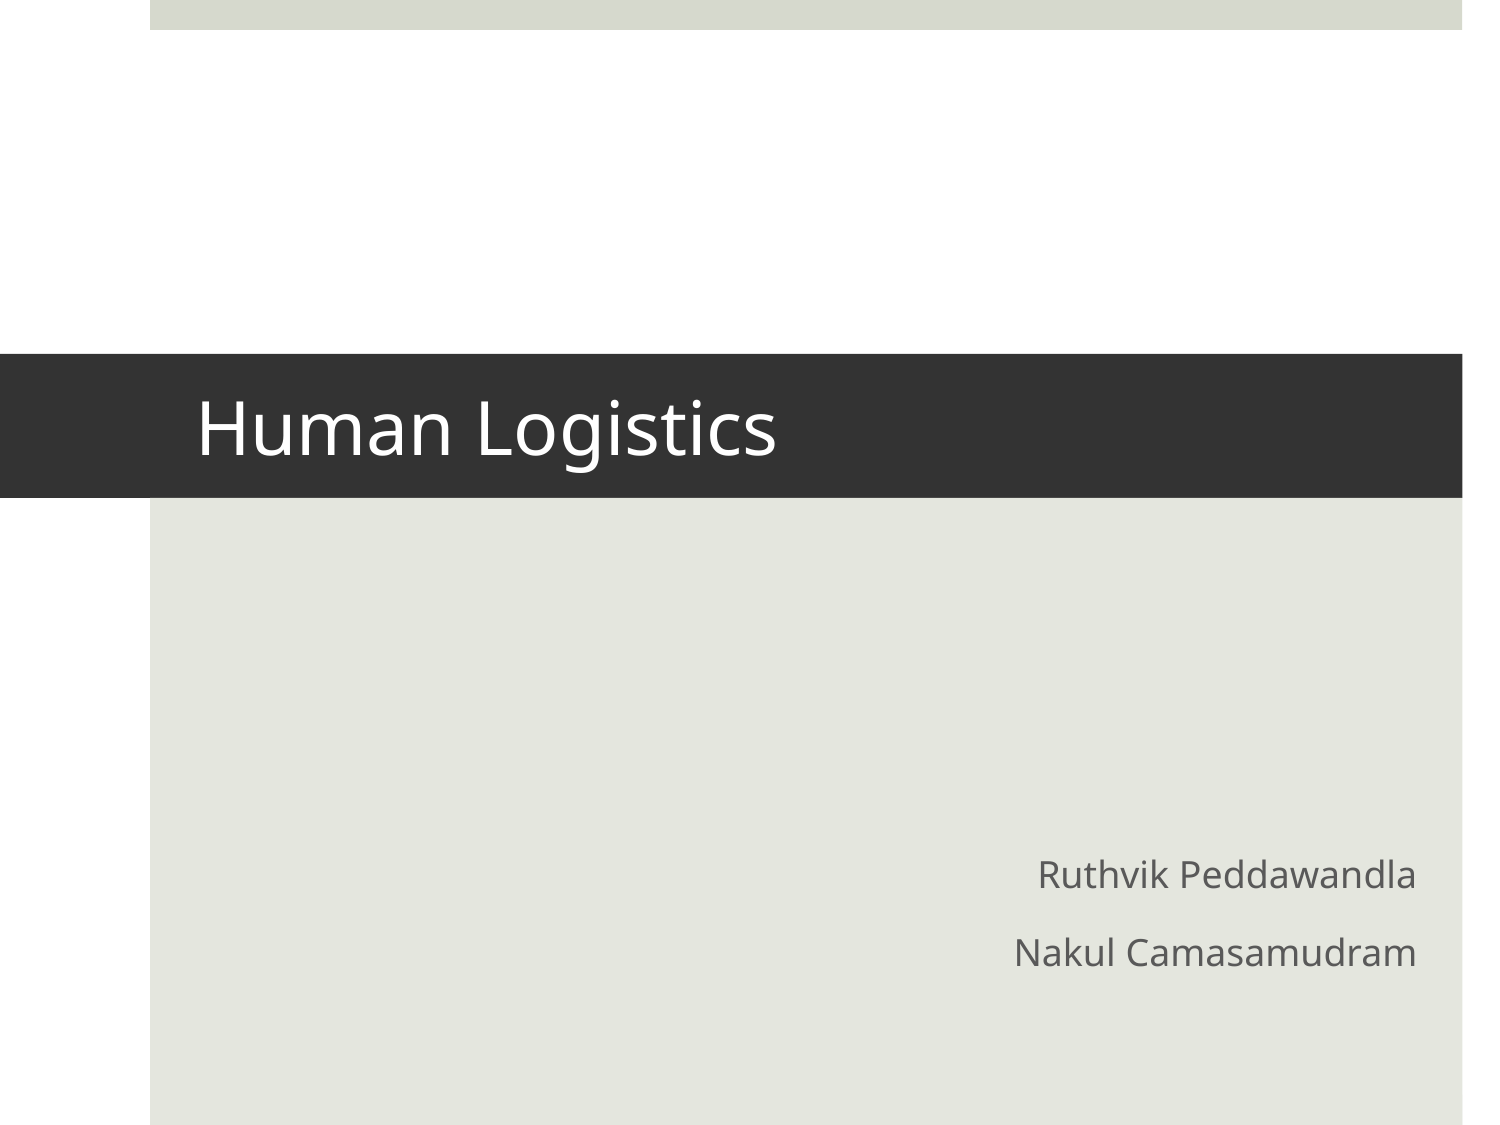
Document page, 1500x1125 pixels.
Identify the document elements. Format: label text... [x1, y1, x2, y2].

title Human Logistics [0, 353, 1463, 498]
subtitle Ruthvik Peddawandla Nakul Camasamudram [150, 497, 1463, 1125]
